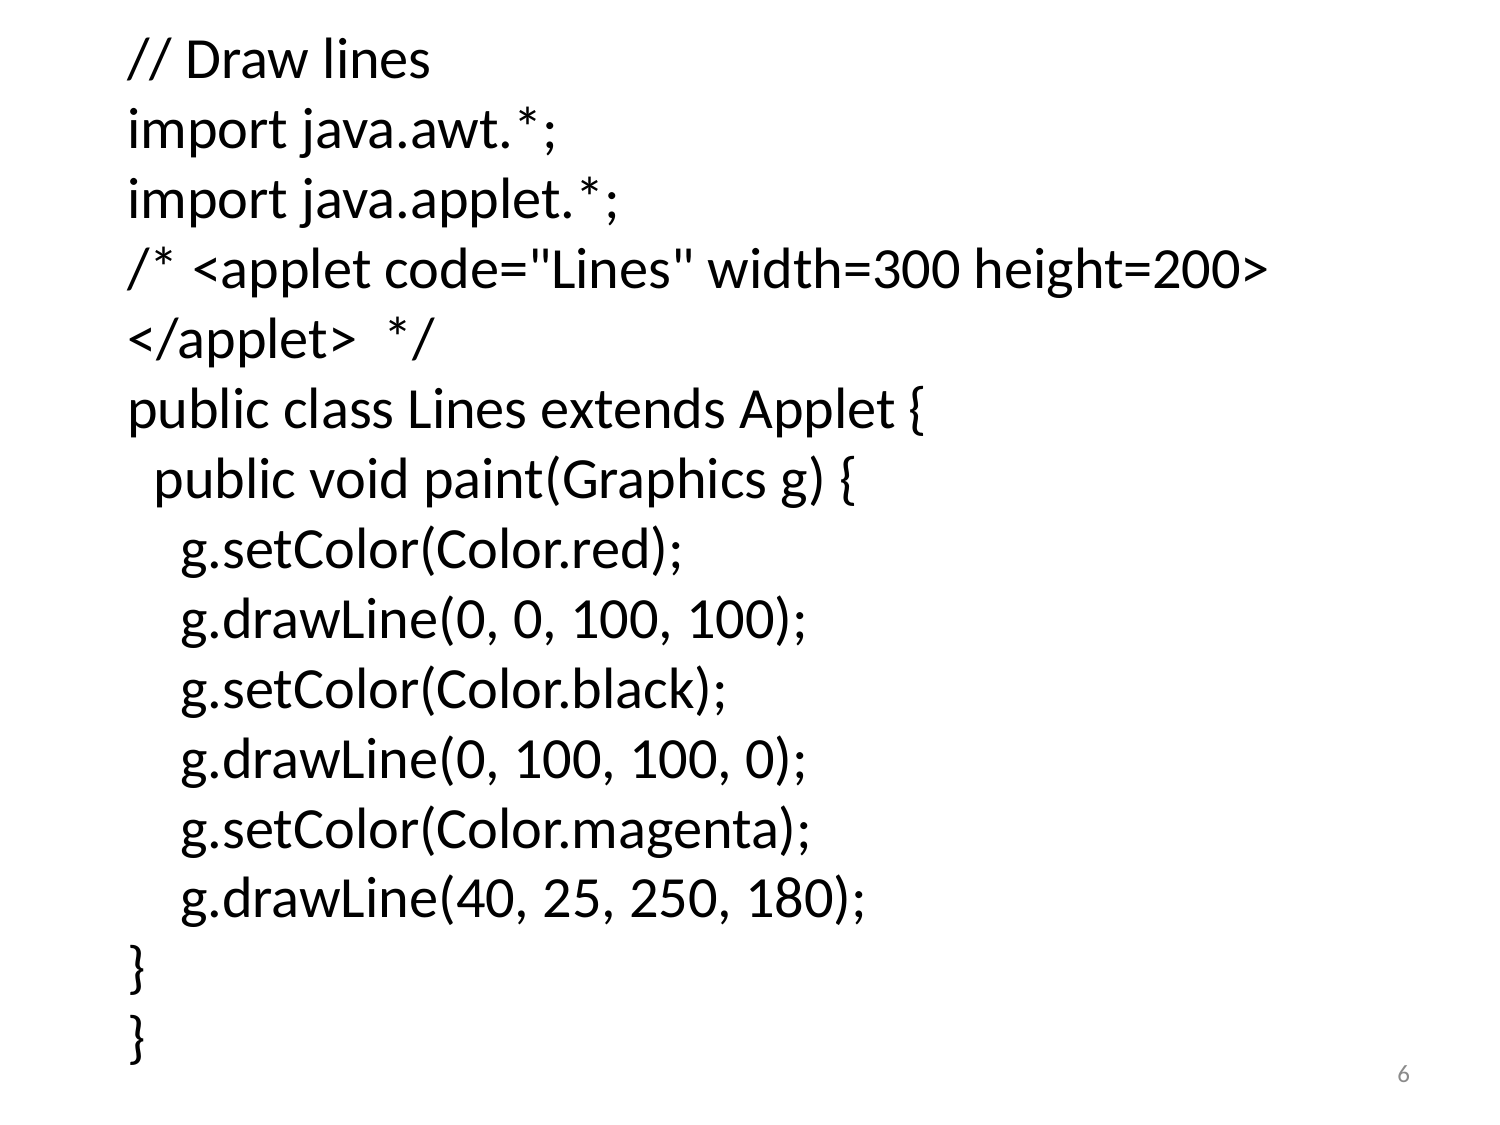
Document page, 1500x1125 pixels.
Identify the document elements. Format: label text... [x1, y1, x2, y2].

text_box // Draw lines import java.awt.*; import java.applet.*; /* <applet code="Lines" width=300 height=200> </applet> */ public class Lines extends Applet { public void paint(Graphics g) { g.setColor(Color.red); g.drawLine(0, 0, 100, 100); g.setColor(Color.black); g.drawLine(0, 100, 100, 0); g.setColor(Color.magenta); g.drawLine(40, 25, 250, 180); } } [112, 12, 1325, 1077]
slide_number 6 [1074, 1042, 1425, 1103]
